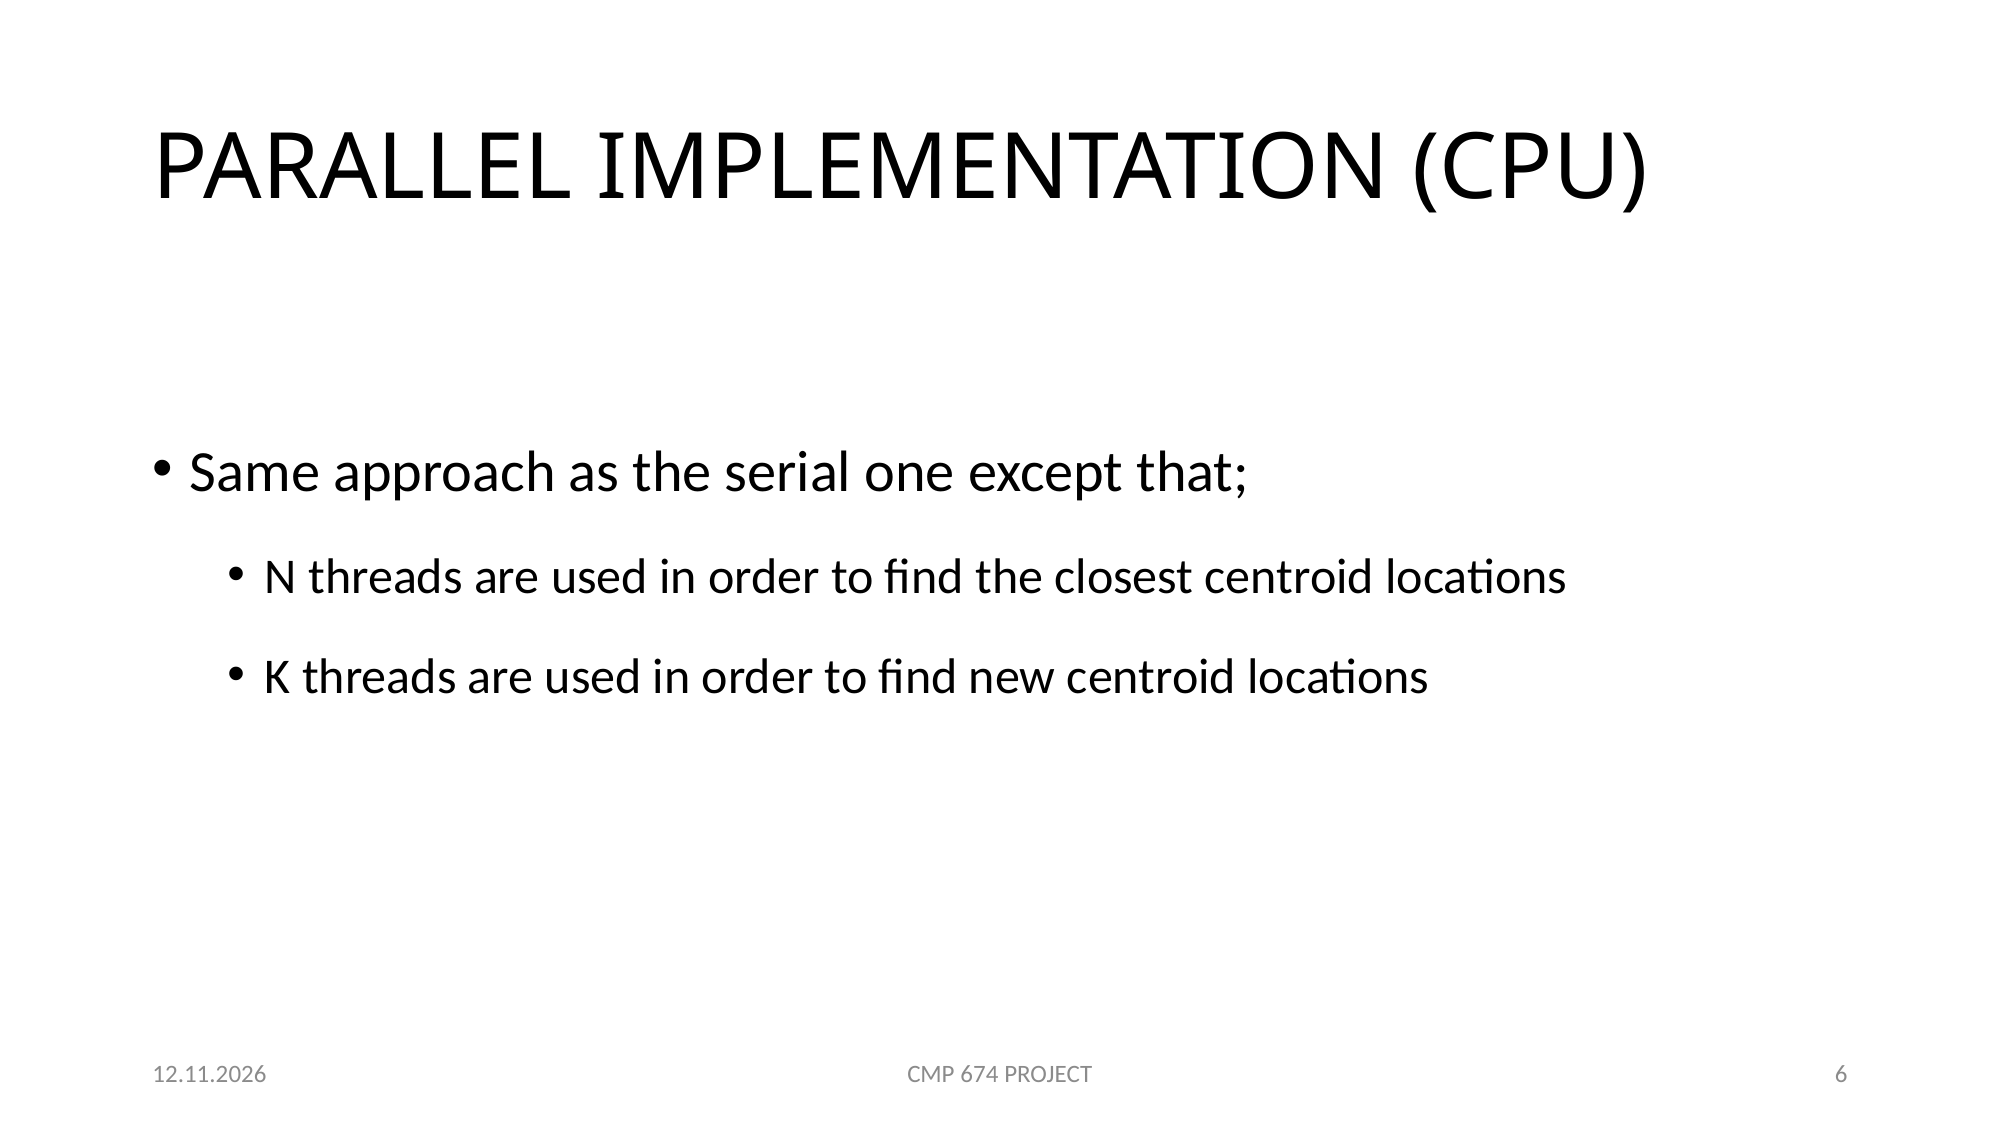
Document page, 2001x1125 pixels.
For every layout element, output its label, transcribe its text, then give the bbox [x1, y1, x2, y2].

footer CMP 674 PROJECT [662, 1042, 1338, 1103]
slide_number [137, 1042, 588, 1103]
slide_number 6 [1412, 1042, 1863, 1103]
title PARALLEL IMPLEMENTATION (CPU) [137, 59, 1863, 278]
list Same approach as the serial one except that; N threads are used in order to find the closest centroid locations K threads are used in order to find new centroid locations [137, 299, 1863, 1014]
